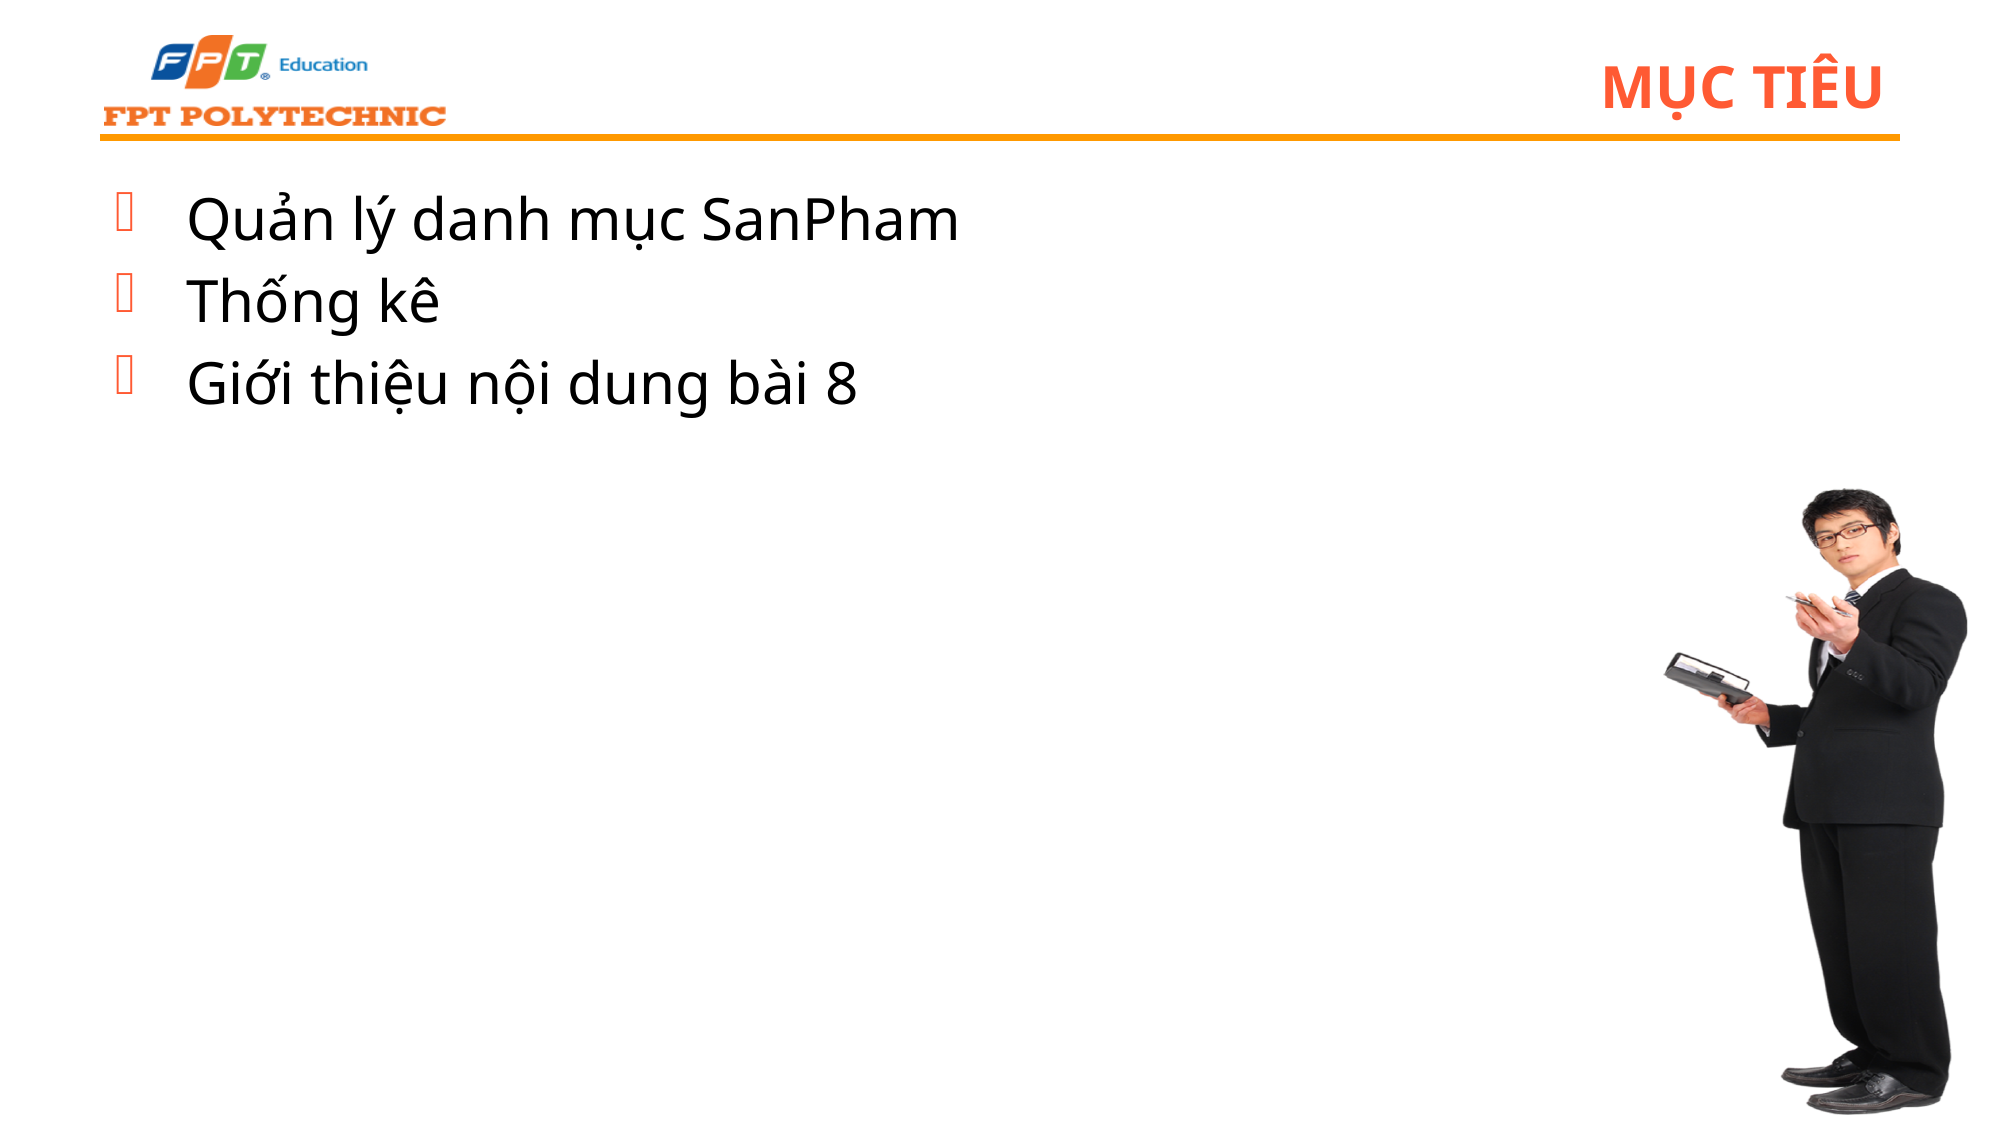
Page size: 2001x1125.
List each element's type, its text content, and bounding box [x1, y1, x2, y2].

title Mục tiêu [450, 45, 1900, 125]
picture [1633, 488, 2000, 1125]
picture [104, 35, 450, 126]
list Quản lý danh mục SanPham Thống kê Giới thiệu nội dung bài 8 [99, 174, 1900, 1038]
